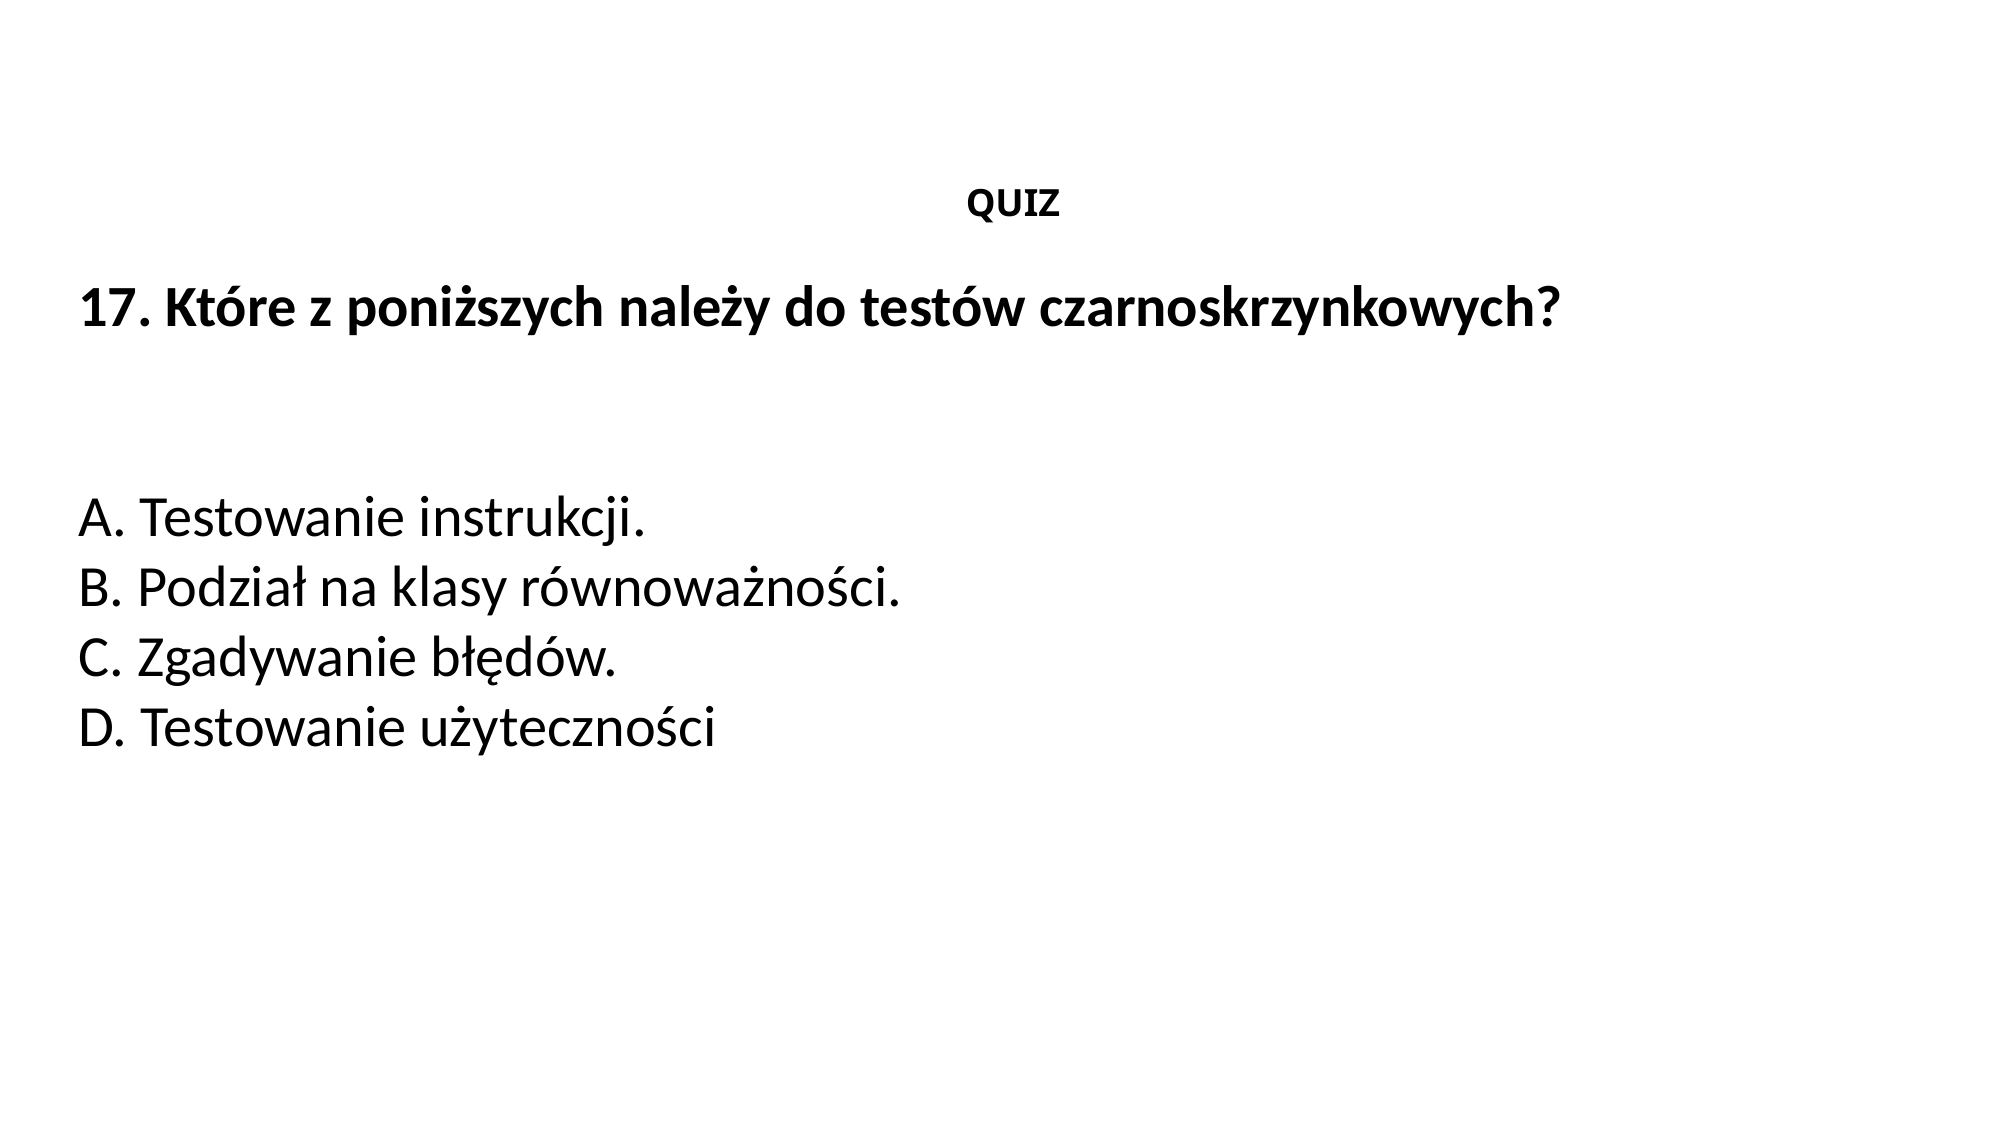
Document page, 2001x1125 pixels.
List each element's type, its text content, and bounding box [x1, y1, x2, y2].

text_box QUIZ 17. Które z poniższych należy do testów czarnoskrzynkowych? A. Testowanie instrukcji. B. Podział na klasy równoważności. C. Zgadywanie błędów. D. Testowanie użyteczności [63, 171, 1963, 811]
